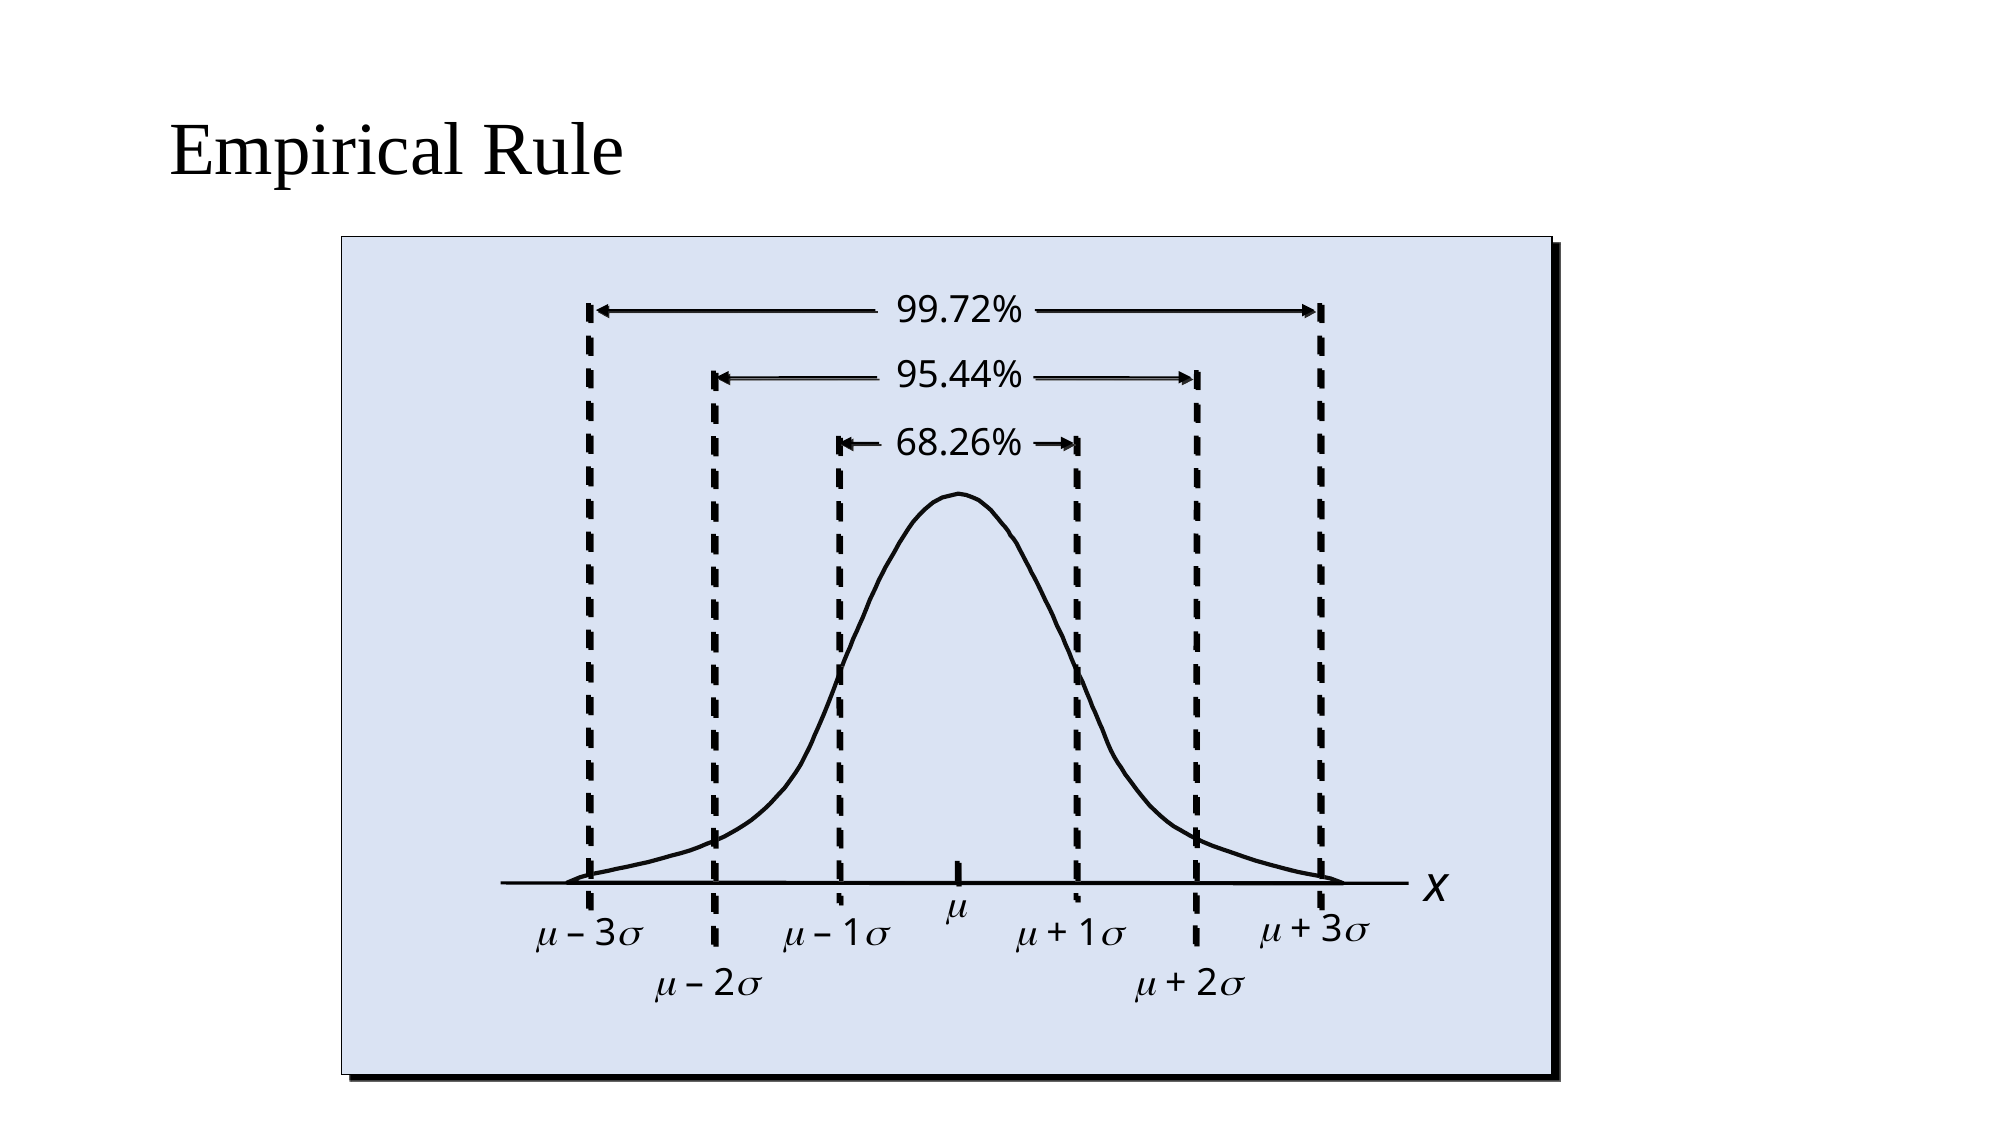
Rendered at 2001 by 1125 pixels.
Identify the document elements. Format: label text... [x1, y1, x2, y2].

text_box x [1409, 844, 1464, 919]
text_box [716, 348, 1192, 413]
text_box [595, 277, 1315, 348]
text_box m + 3s [1244, 896, 1381, 957]
title Empirical Rule [154, 57, 1880, 245]
text_box m – 3s [520, 900, 654, 960]
text_box m [930, 873, 982, 933]
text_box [839, 413, 1074, 481]
text_box m – 1s [767, 900, 901, 960]
text_box [341, 236, 1552, 1075]
text_box m – 2s [639, 950, 773, 1010]
text_box [568, 493, 1343, 883]
text_box m + 2s [1119, 950, 1256, 1010]
text_box m + 1s [1000, 900, 1137, 960]
